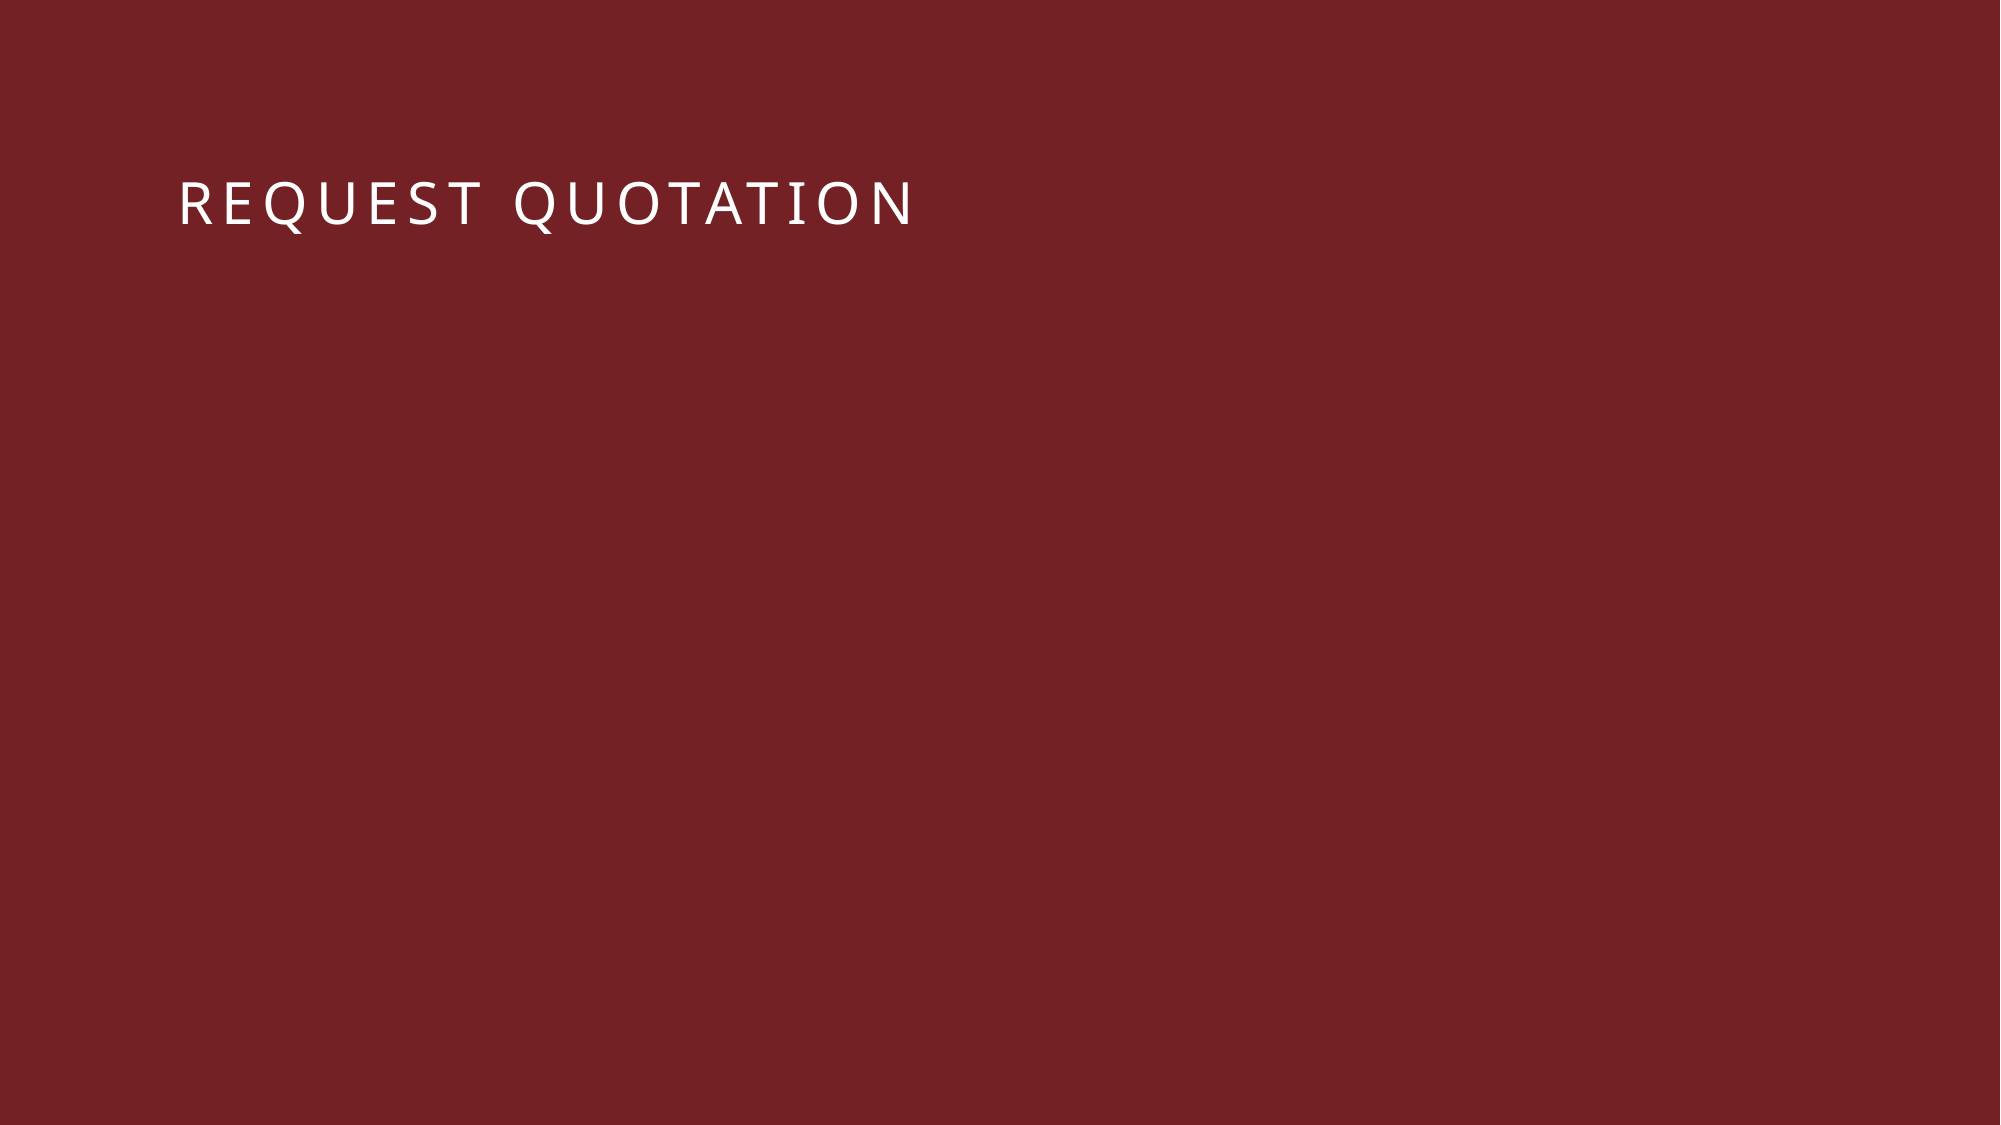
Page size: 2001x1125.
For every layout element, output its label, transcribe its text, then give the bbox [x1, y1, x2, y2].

title REQUEST QUOTATION [177, 165, 1822, 274]
